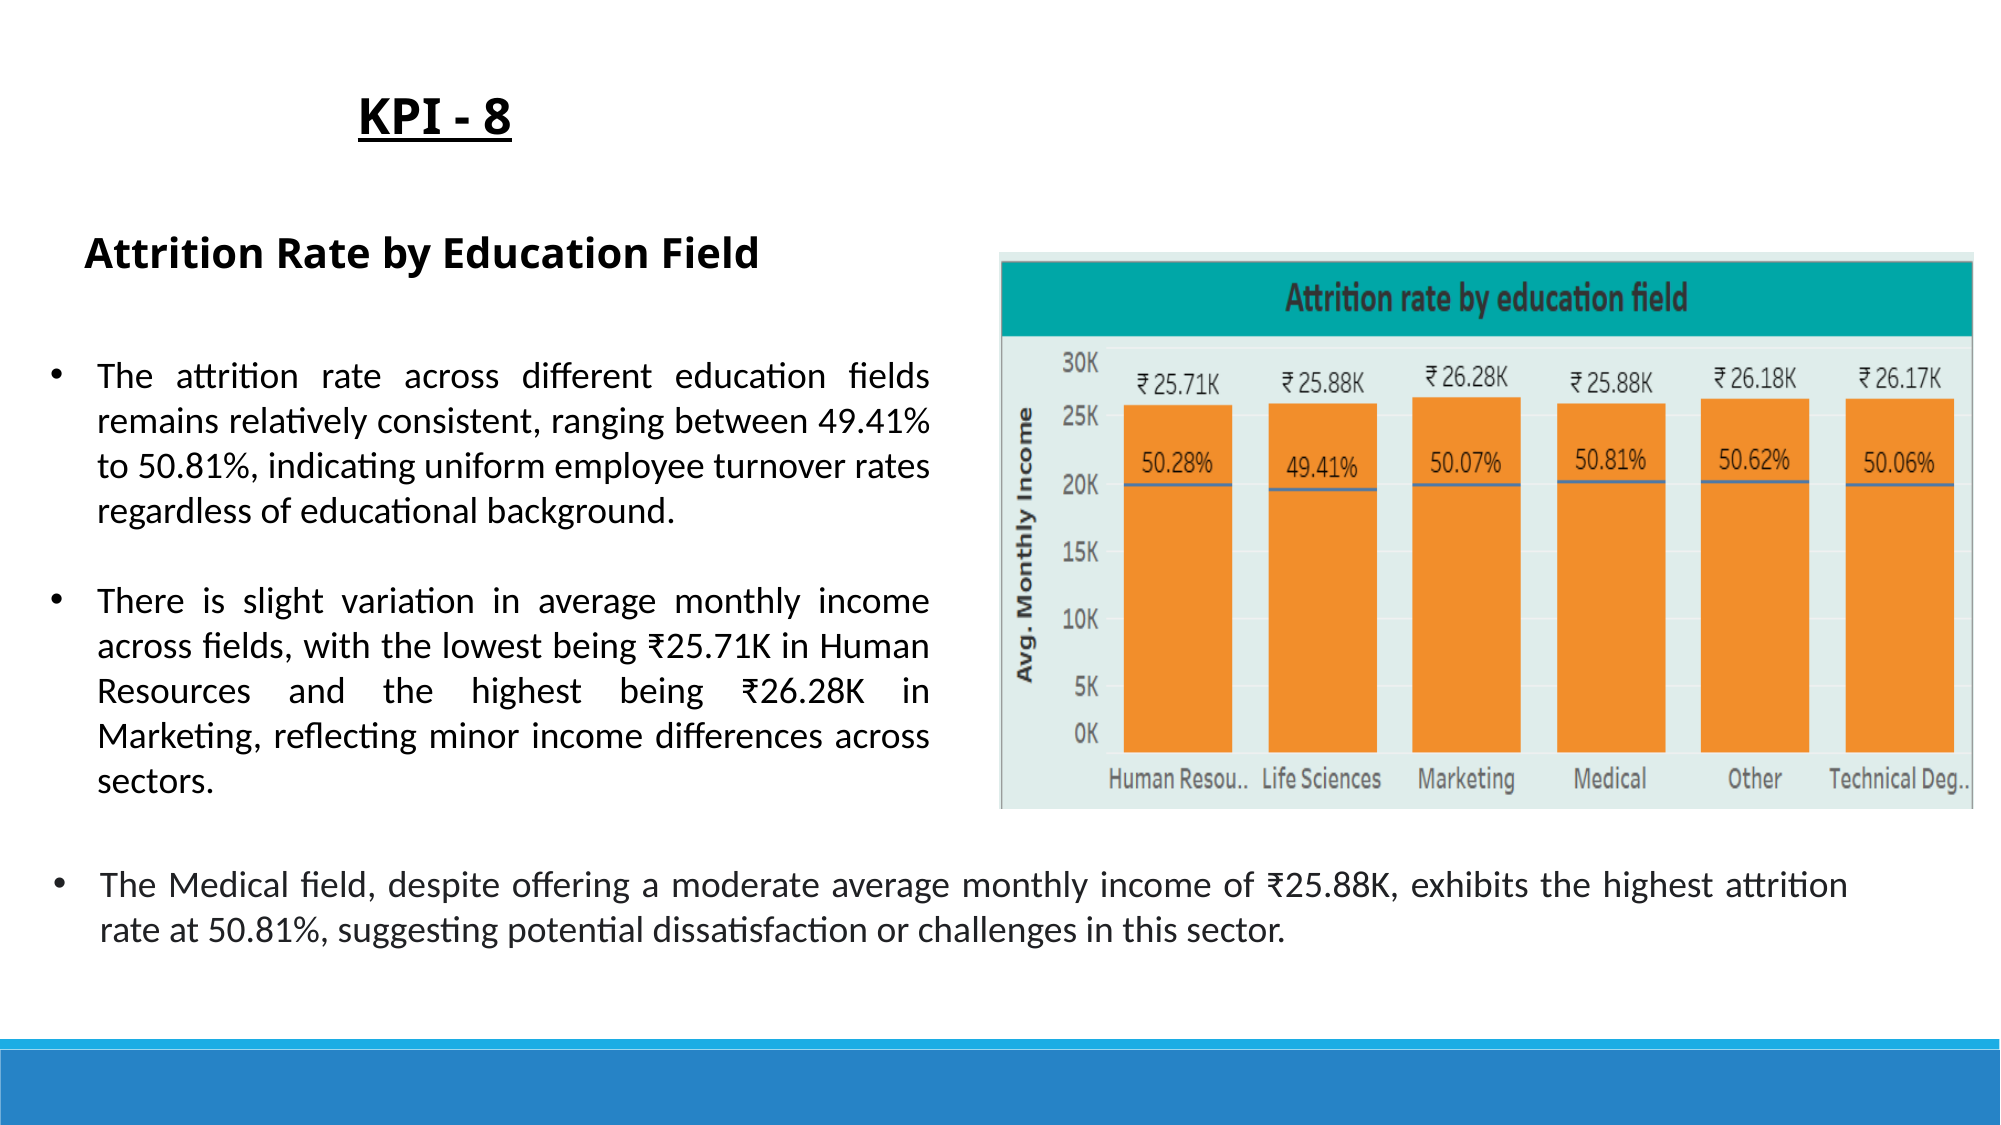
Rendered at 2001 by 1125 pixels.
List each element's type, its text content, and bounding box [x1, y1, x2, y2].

text_box KPI - 8 [342, 77, 596, 152]
text_box Attrition Rate by Education Field [69, 219, 912, 285]
picture [999, 251, 1975, 809]
text_box The Medical field, despite offering a moderate average monthly income of ₹25.88K, exhibits the highest attrition rate at 50.81%, suggesting potential dissatisfaction or challenges in this sector. [38, 852, 1865, 958]
text_box The attrition rate across different education fields remains relatively consistent, ranging between 49.41% to 50.81%, indicating uniform employee turnover rates regardless of educational background. There is slight variation in average monthly income across fields, with the lowest being ₹25.71K in Human Resources and the highest being ₹26.28K in Marketing, reflecting minor income differences across sectors. [35, 344, 946, 809]
